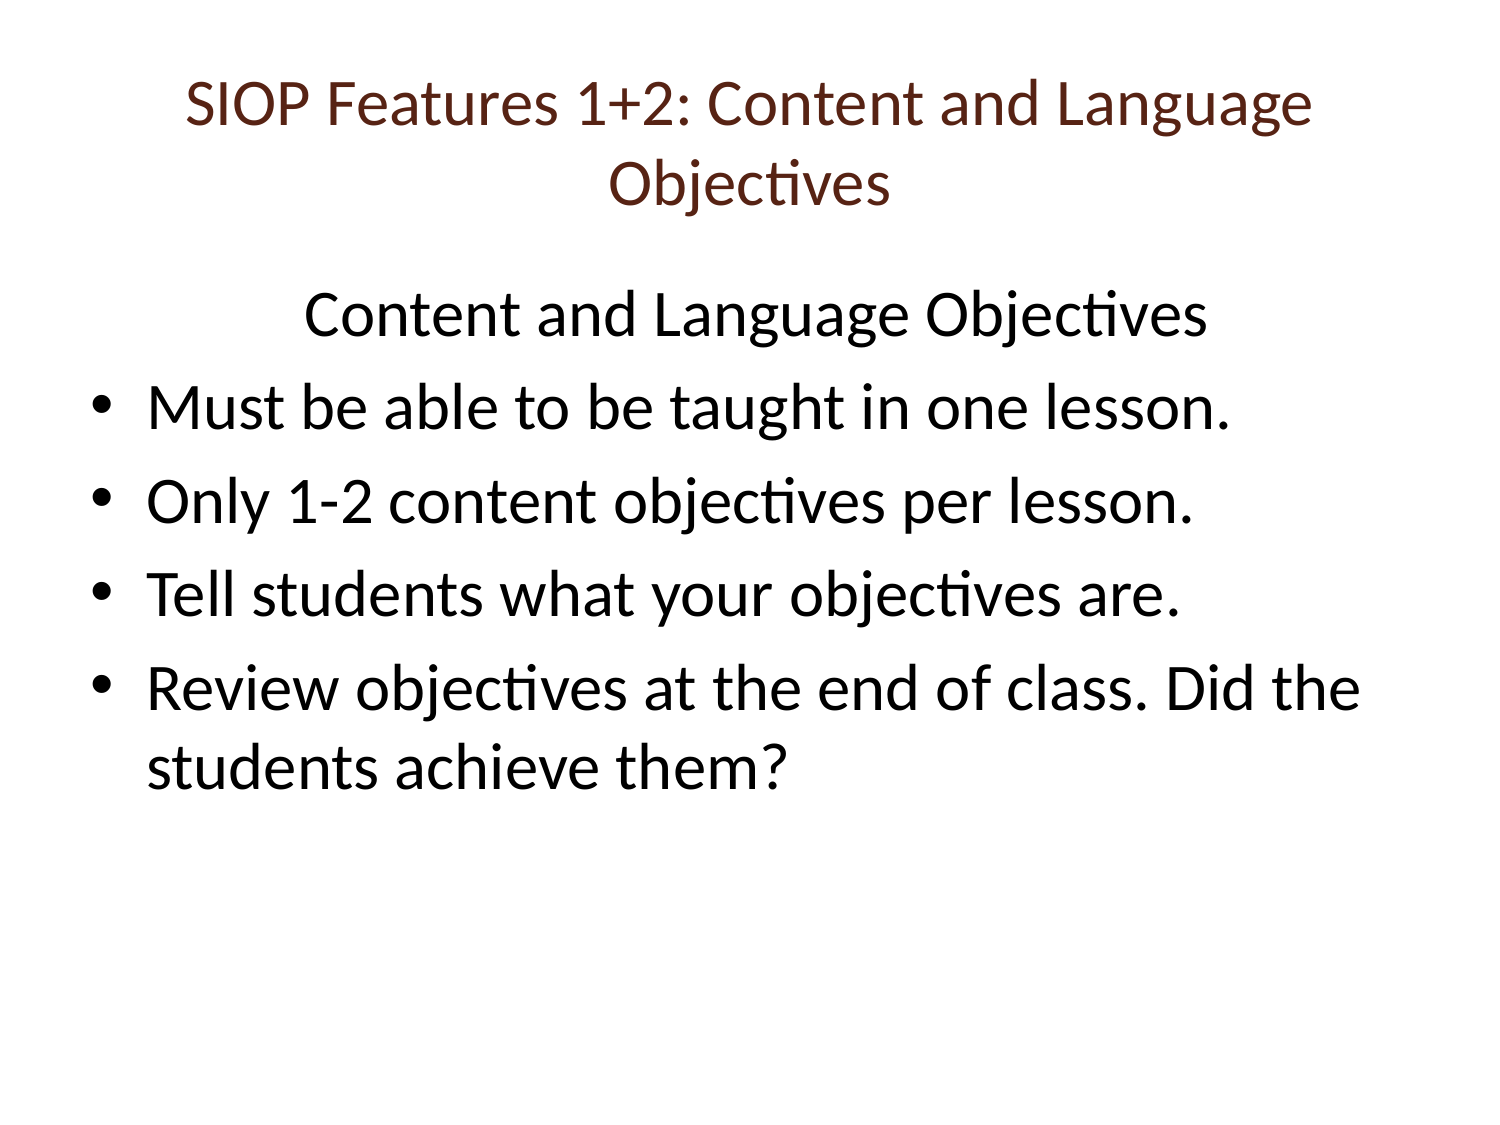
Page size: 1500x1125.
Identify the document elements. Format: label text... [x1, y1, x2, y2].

list Content and Language Objectives Must be able to be taught in one lesson. Only 1-2 content objectives per lesson. Tell students what your objectives are. Review objectives at the end of class. Did the students achieve them? [75, 262, 1425, 1005]
title SIOP Features 1+2: Content and Language Objectives [75, 45, 1425, 233]
